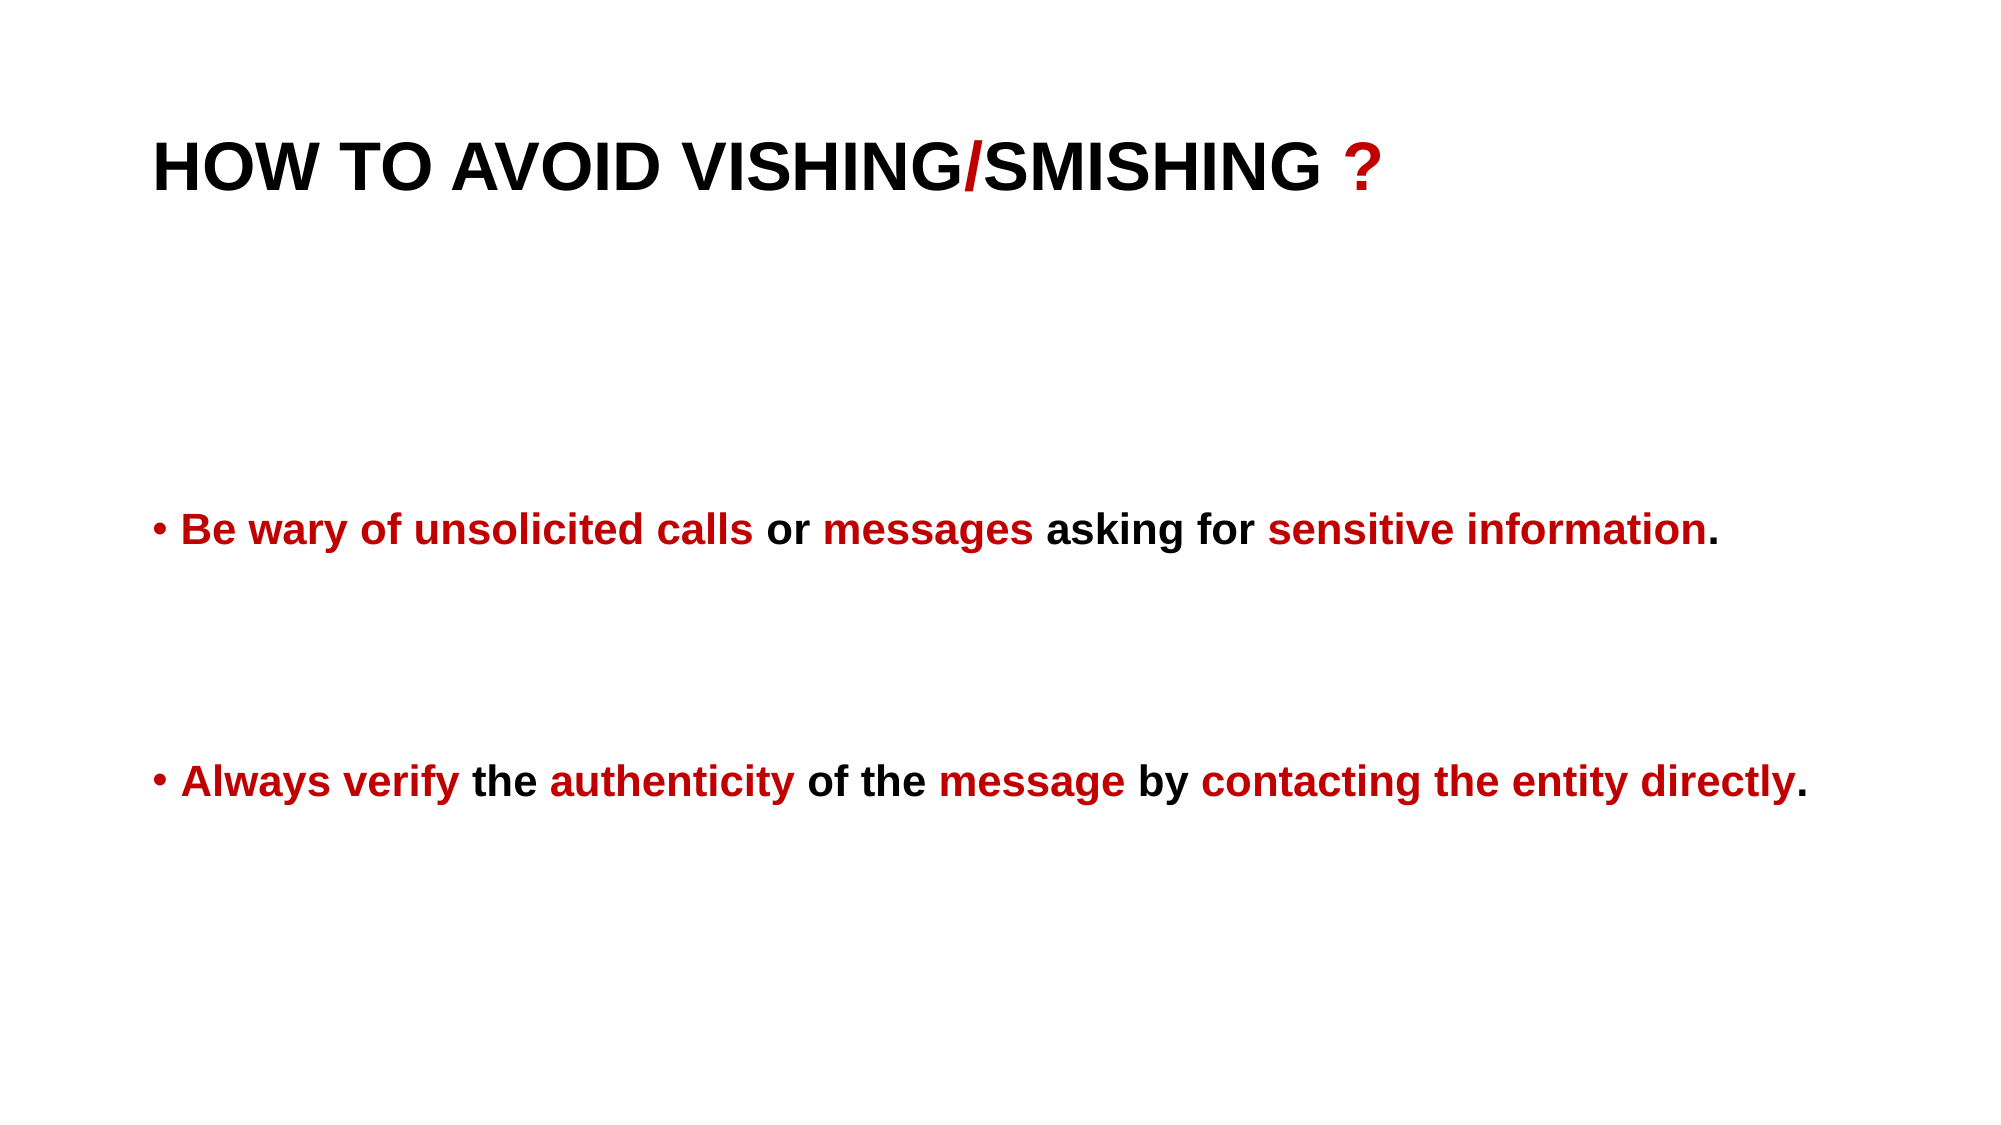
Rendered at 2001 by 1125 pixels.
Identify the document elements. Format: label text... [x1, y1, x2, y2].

title How to Avoid Vishing/Smishing ? [137, 59, 1863, 278]
list Be wary of unsolicited calls or messages asking for sensitive information. Always verify the authenticity of the message by contacting the entity directly. [137, 299, 1863, 1014]
